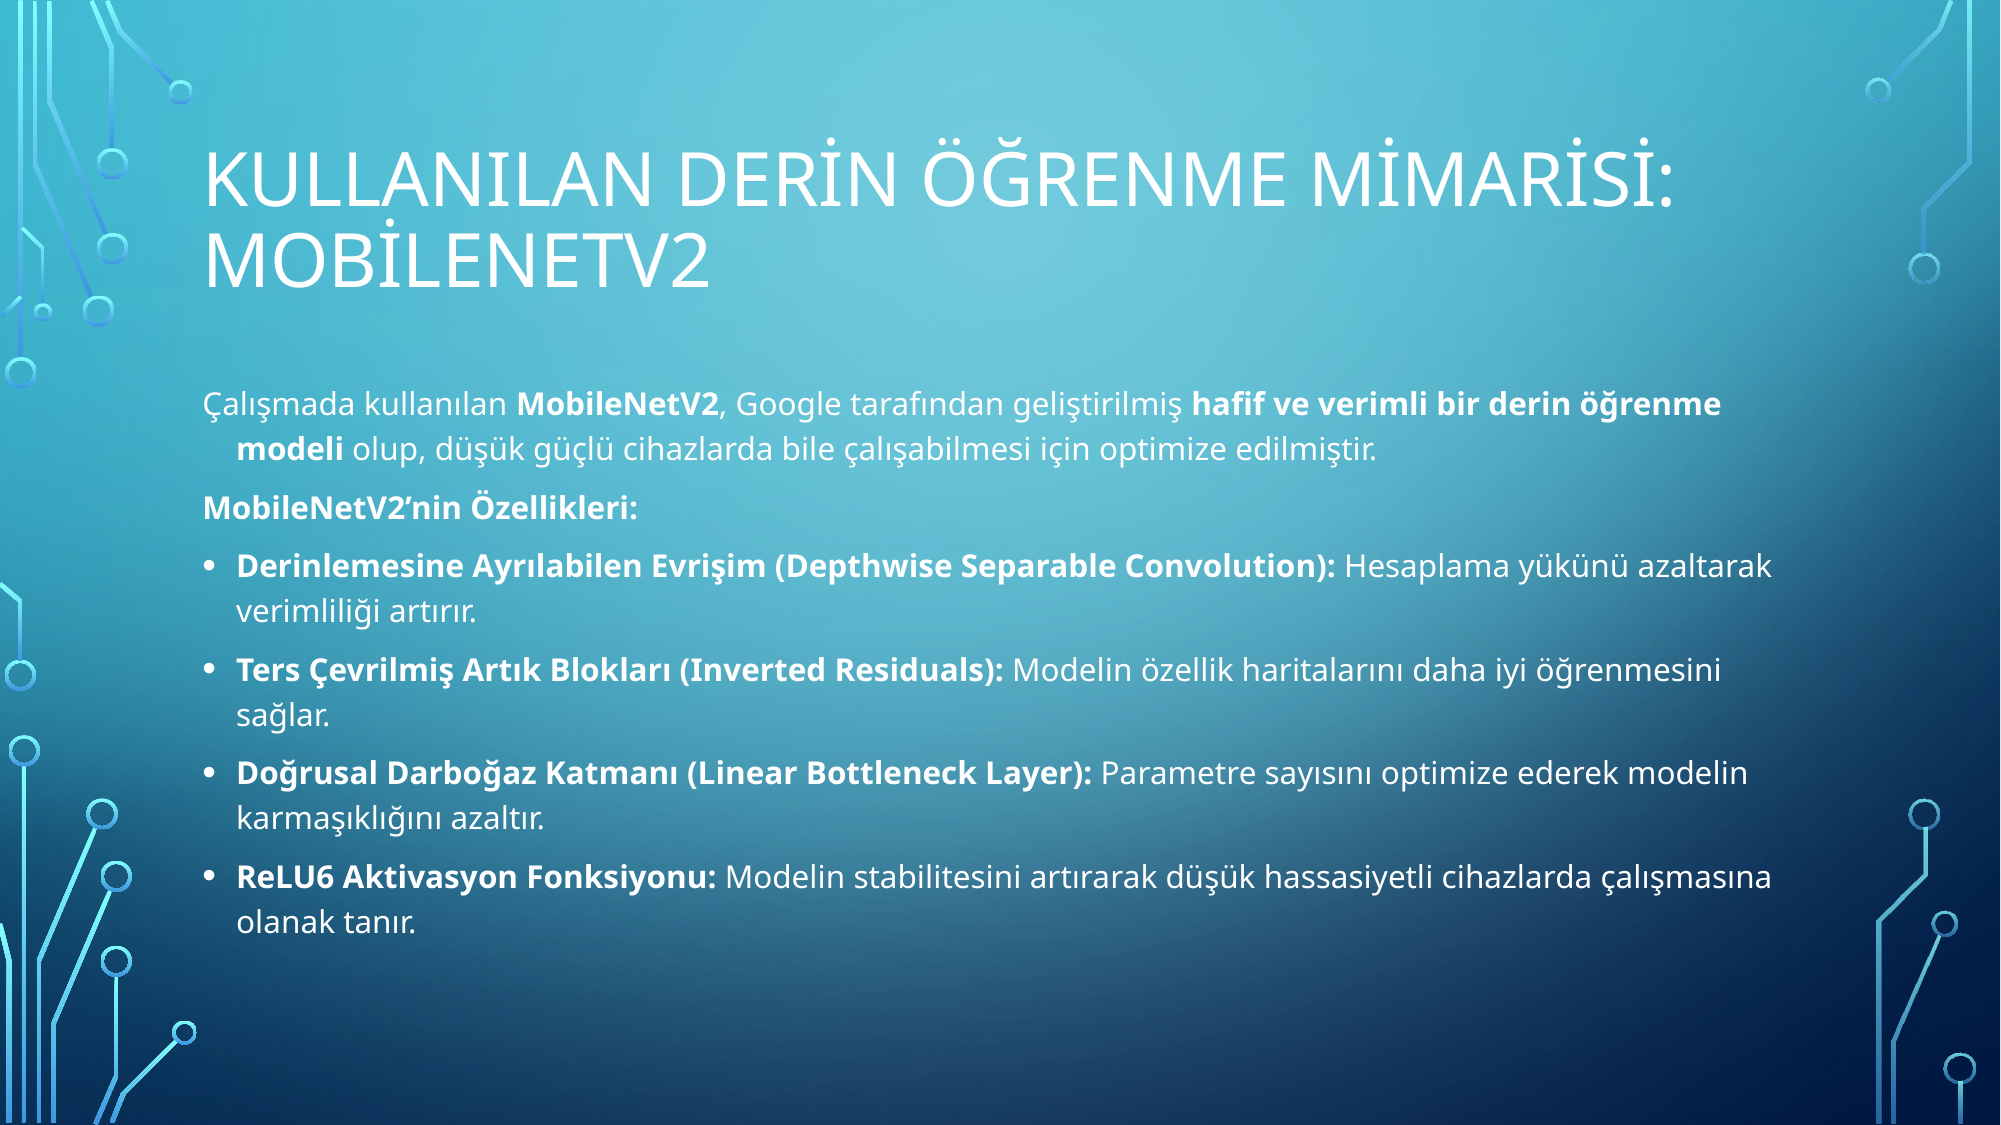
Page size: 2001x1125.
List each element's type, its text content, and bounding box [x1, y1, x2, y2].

title Kullanılan Derin Öğrenme Mimarisi: MobileNetV2 [187, 101, 1813, 344]
list Çalışmada kullanılan MobileNetV2, Google tarafından geliştirilmiş hafif ve verimli bir derin öğrenme modeli olup, düşük güçlü cihazlarda bile çalışabilmesi için optimize edilmiştir. MobileNetV2’nin Özellikleri: Derinlemesine Ayrılabilen Evrişim (Depthwise Separable Convolution): Hesaplama yükünü azaltarak verimliliği artırır. Ters Çevrilmiş Artık Blokları (Inverted Residuals): Modelin özellik haritalarını daha iyi öğrenmesini sağlar. Doğrusal Darboğaz Katmanı (Linear Bottleneck Layer): Parametre sayısını optimize ederek modelin karmaşıklığını azaltır. ReLU6 Aktivasyon Fonksiyonu: Modelin stabilitesini artırarak düşük hassasiyetli cihazlarda çalışmasına olanak tanır. [187, 369, 1813, 950]
